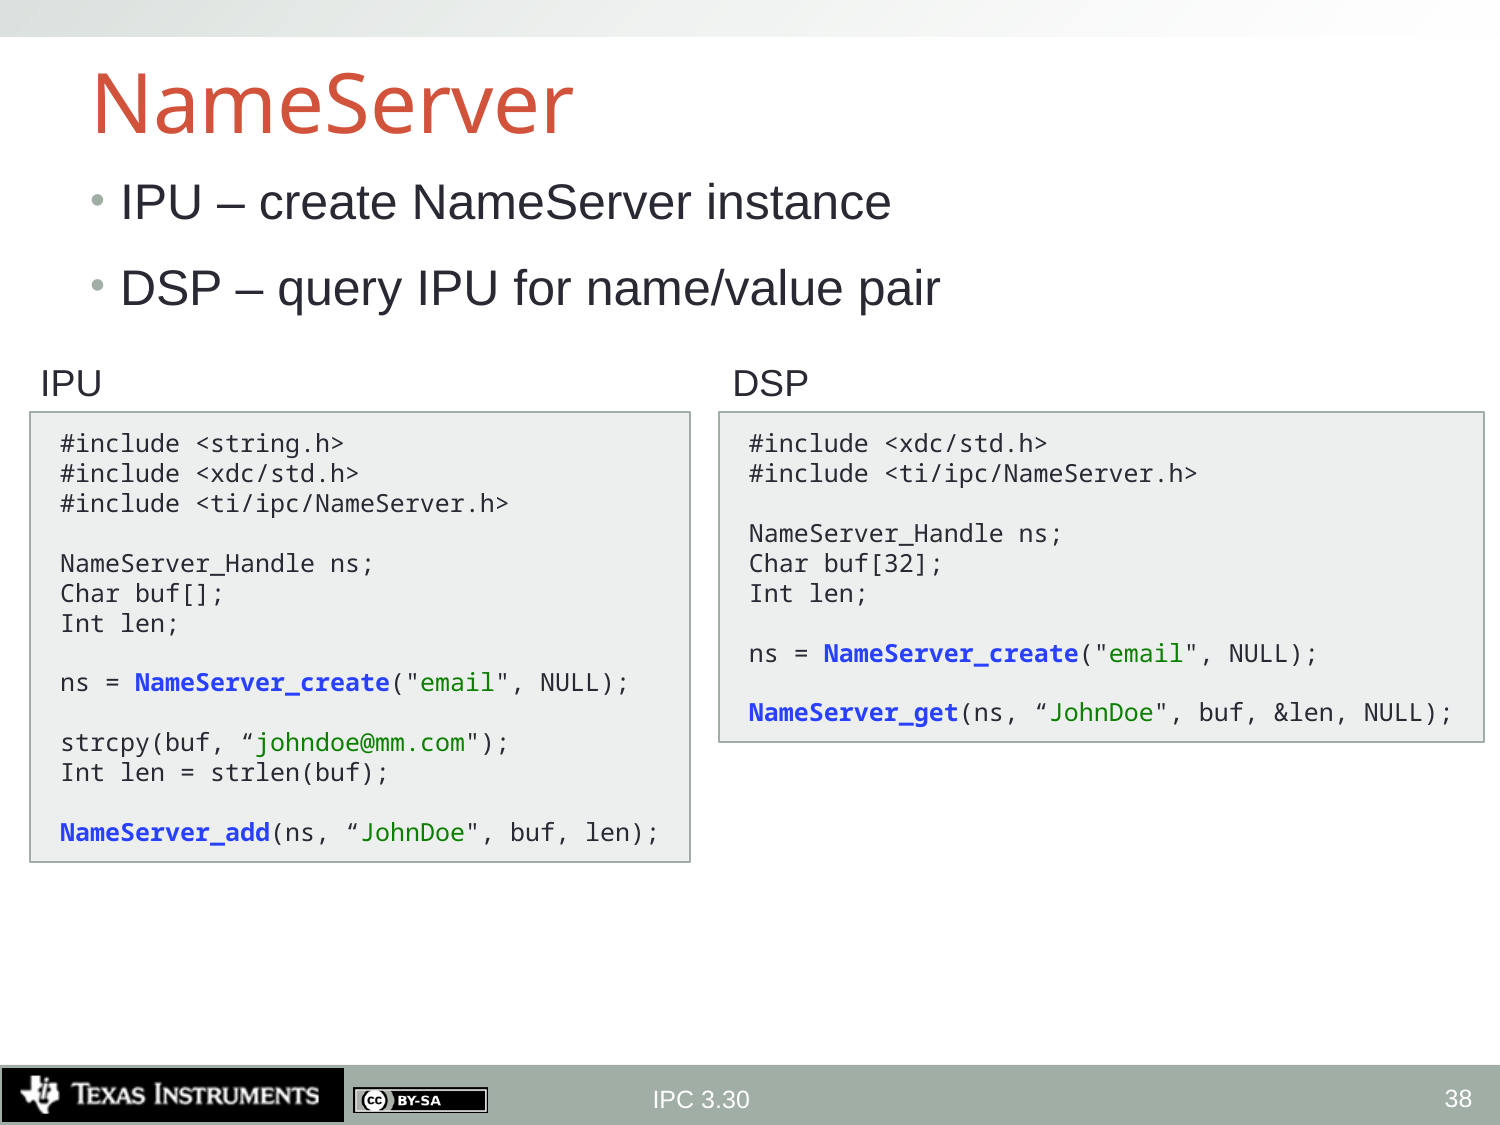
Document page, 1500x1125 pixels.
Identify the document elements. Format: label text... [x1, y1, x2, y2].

text_box #include <xdc/std.h> #include <ti/ipc/NameServer.h> NameServer_Handle ns; Char buf[32]; Int len; ns = NameServer_create("email", NULL); NameServer_get(ns, “JohnDoe", buf, &len, NULL); [718, 412, 1485, 742]
list IPU – create NameServer instance DSP – query IPU for name/value pair [75, 162, 1425, 338]
picture [2, 1068, 344, 1122]
picture [353, 1087, 488, 1113]
text_box #include <string.h> #include <xdc/std.h> #include <ti/ipc/NameServer.h> NameServer_Handle ns; Char buf[]; Int len; ns = NameServer_create("email", NULL); strcpy(buf, “johndoe@mm.com"); Int len = strlen(buf); NameServer_add(ns, “JohnDoe", buf, len); [30, 412, 691, 862]
footer IPC 3.30 [637, 1071, 1312, 1125]
text_box DSP [717, 351, 825, 412]
slide_number 38 [1312, 1071, 1488, 1125]
text_box IPU [25, 351, 118, 412]
title NameServer [75, 37, 1425, 162]
